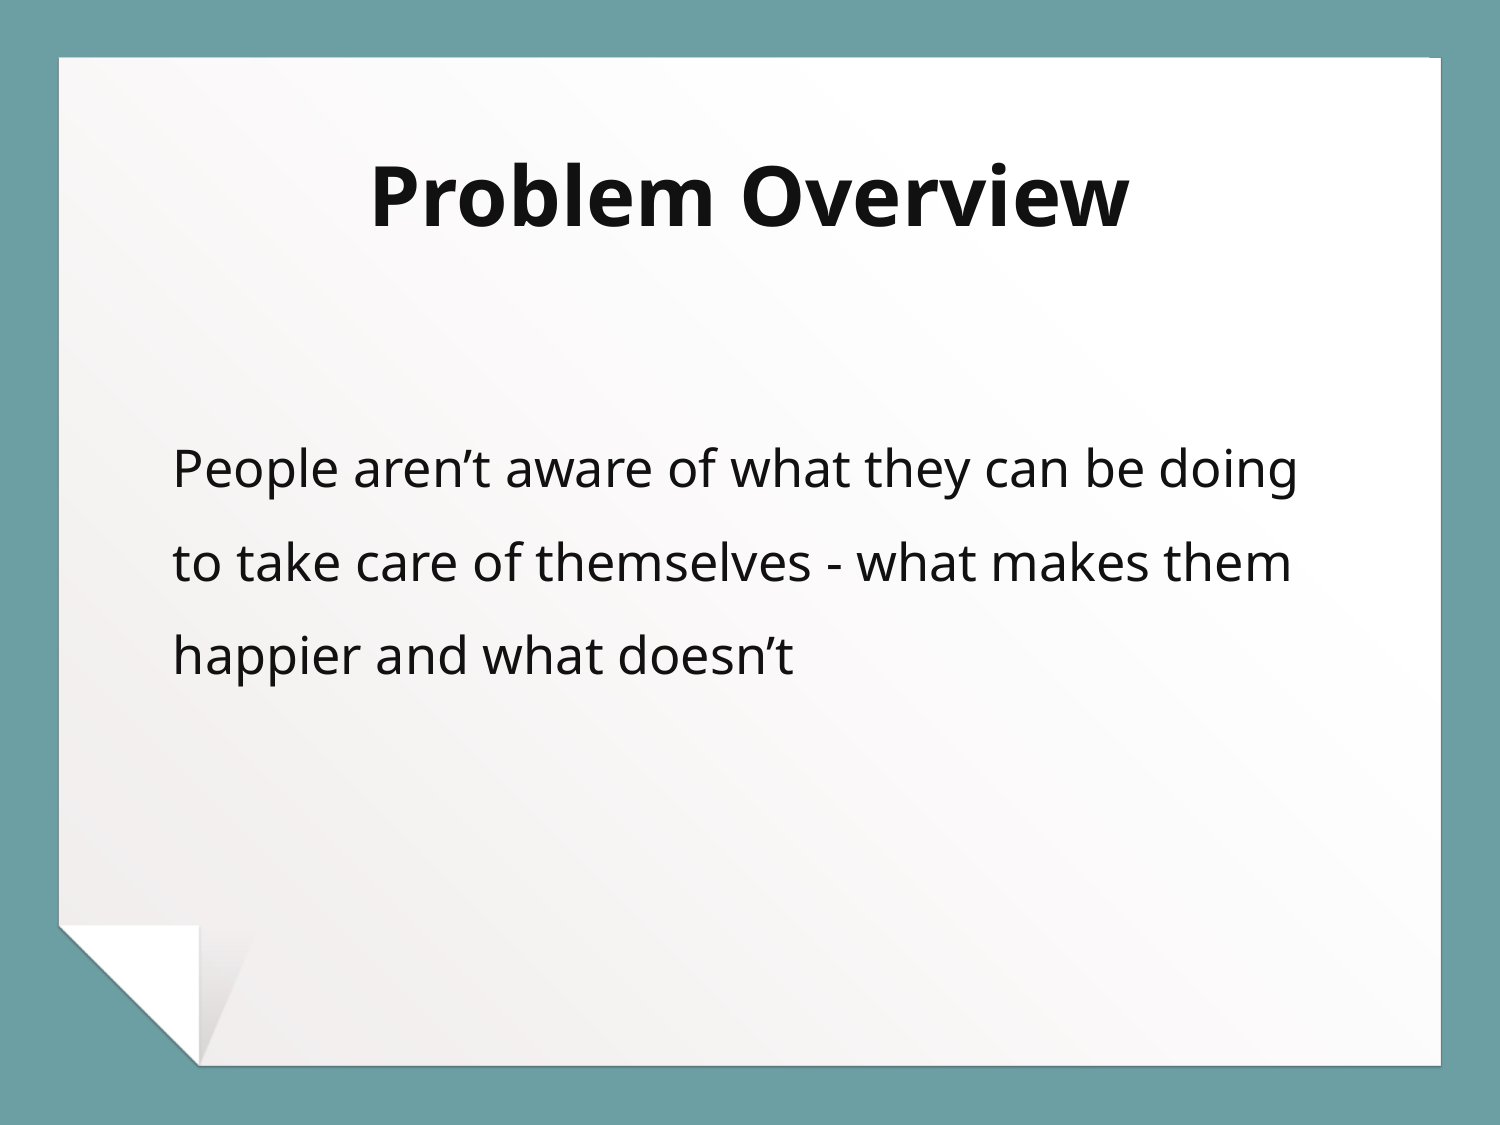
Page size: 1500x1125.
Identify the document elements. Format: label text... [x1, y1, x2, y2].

picture [0, 0, 1500, 1125]
title Problem Overview [208, 125, 1292, 259]
list People aren’t aware of what they can be doing to take care of themselves - what makes them happier and what doesn’t [157, 389, 1367, 736]
